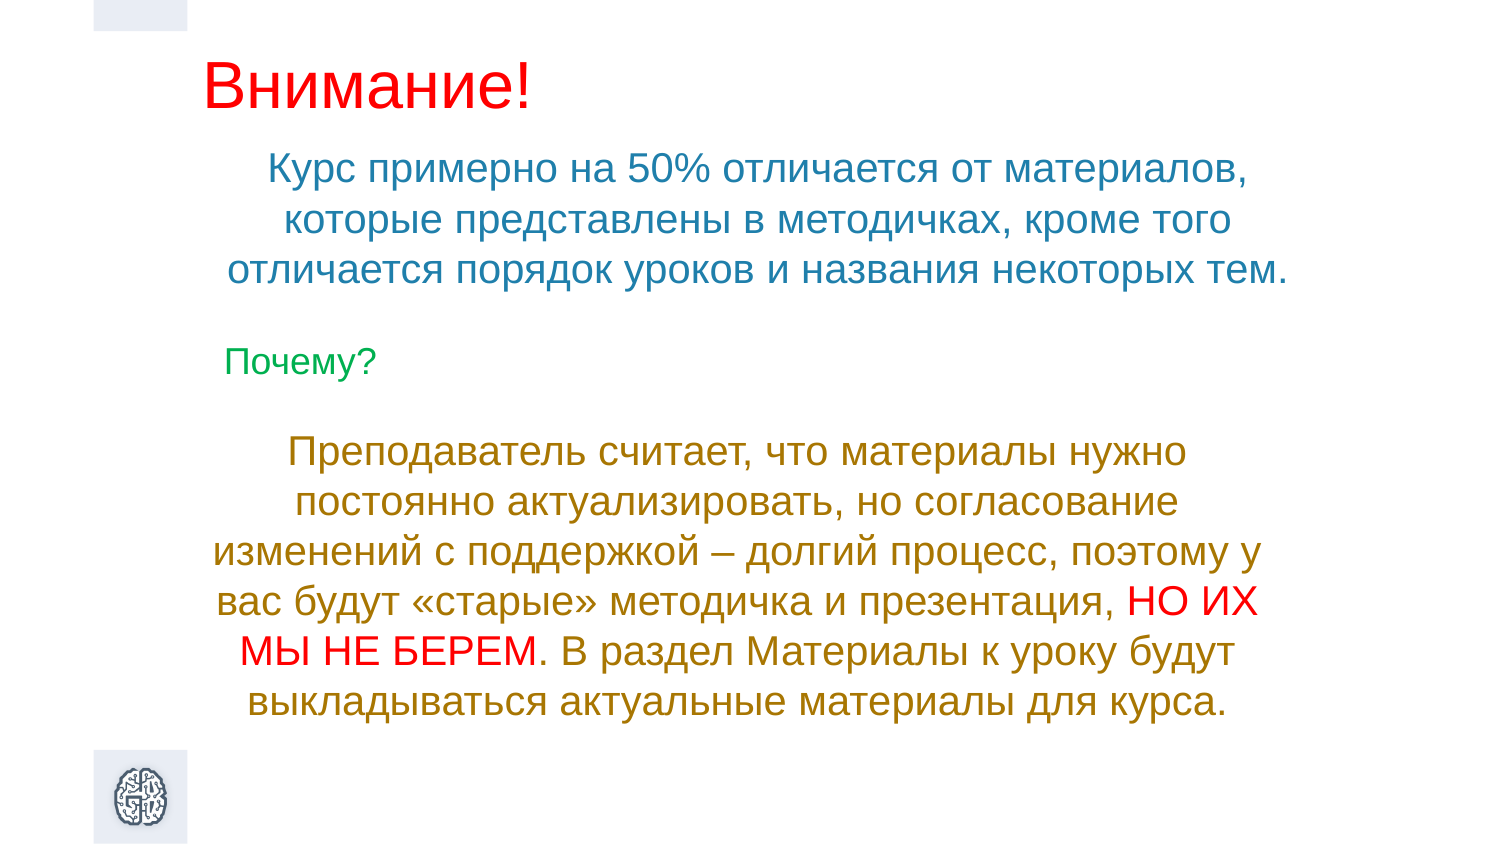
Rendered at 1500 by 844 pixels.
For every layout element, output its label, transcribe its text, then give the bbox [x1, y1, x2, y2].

text_box Почему? [177, 315, 1302, 381]
text_box Преподаватель считает, что материалы нужно постоянно актуализировать, но согласование изменений с поддержкой – долгий процесс, поэтому у вас будут «старые» методичка и презентация, НО ИХ МЫ НЕ БЕРЕМ. В раздел Материалы к уроку будут выкладываться актуальные материалы для курса. [166, 495, 1292, 653]
picture [106, 760, 175, 834]
text_box Курс примерно на 50% отличается от материалов, которые представлены в методичках, кроме того отличается порядок уроков и названия некоторых тем. [187, 138, 1312, 295]
text_box Внимание! [187, 39, 1312, 126]
